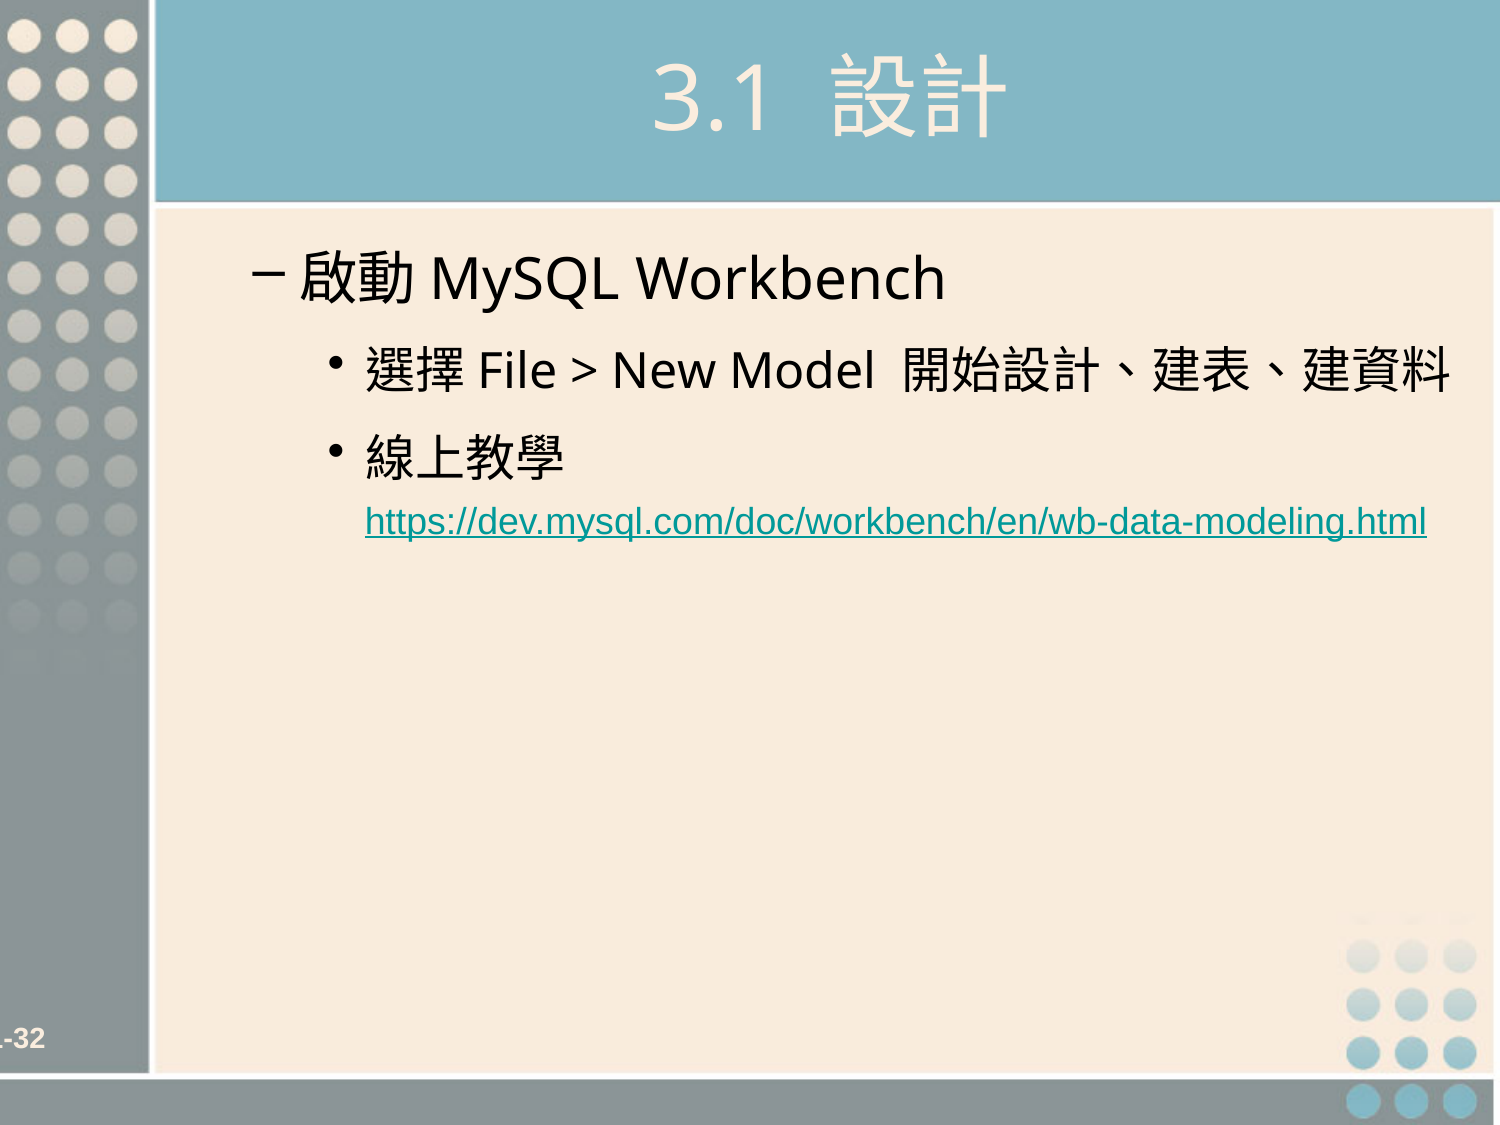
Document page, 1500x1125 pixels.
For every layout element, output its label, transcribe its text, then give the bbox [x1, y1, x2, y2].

title 3.1 設計 [162, 0, 1500, 188]
list 啟動MySQL Workbench 選擇File > New Model 開始設計、建表、建資料 線上教學 [162, 212, 1475, 1063]
picture [0, 0, 1500, 1125]
text_box https://dev.mysql.com/doc/workbench/en/wb-data-modeling.html [199, 489, 1500, 550]
